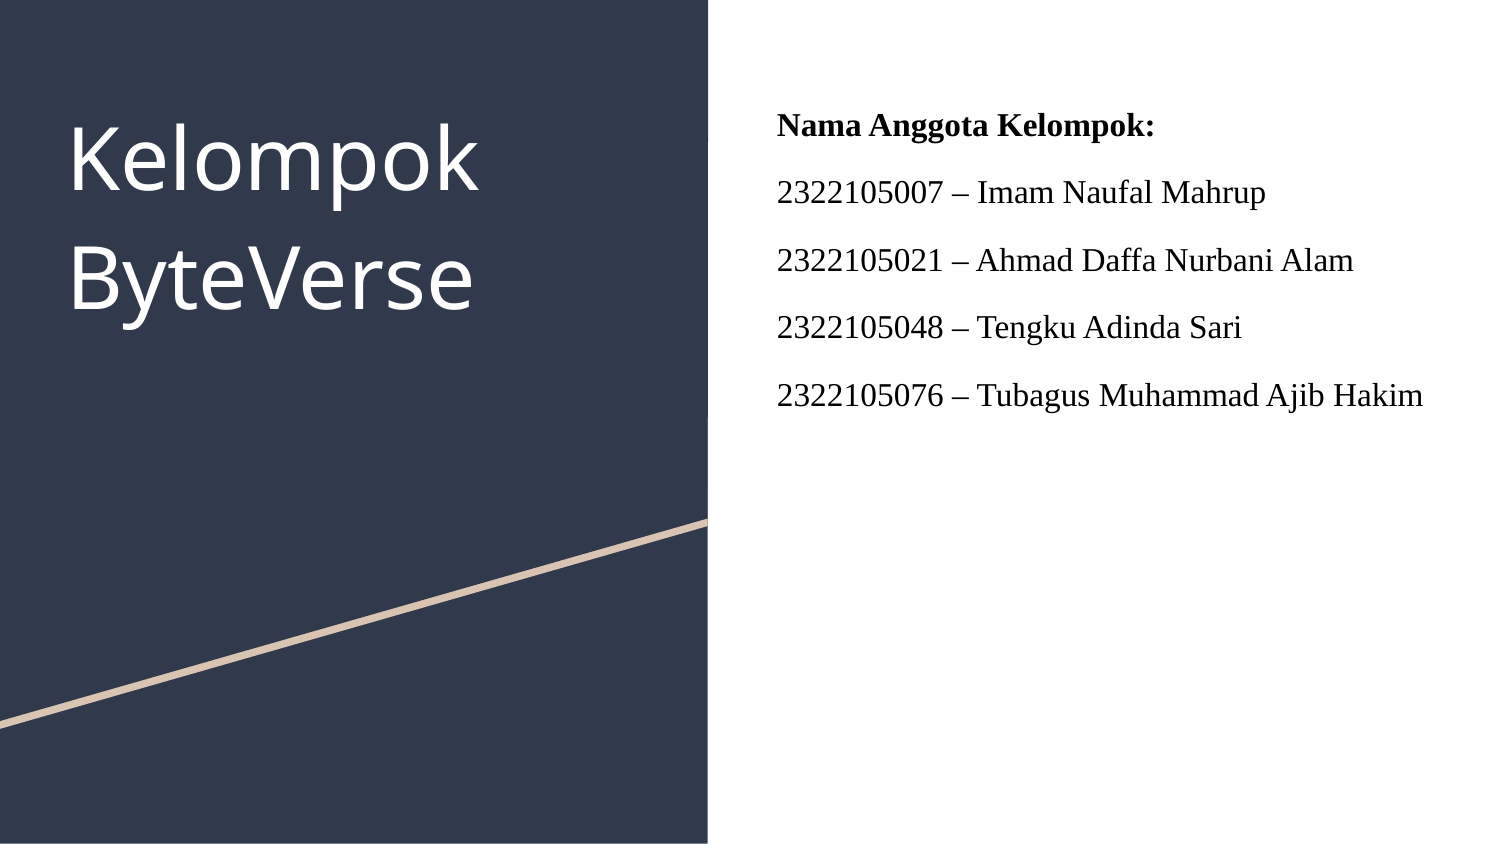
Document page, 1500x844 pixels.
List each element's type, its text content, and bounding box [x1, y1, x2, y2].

title Kelompok ByteVerse [51, 82, 660, 494]
list Nama Anggota Kelompok: 2322105007 – Imam Naufal Mahrup 2322105021 – Ahmad Daffa Nurbani Alam 2322105048 – Tengku Adinda Sari 2322105076 – Tubagus Muhammad Ajib Hakim [761, 85, 1446, 758]
